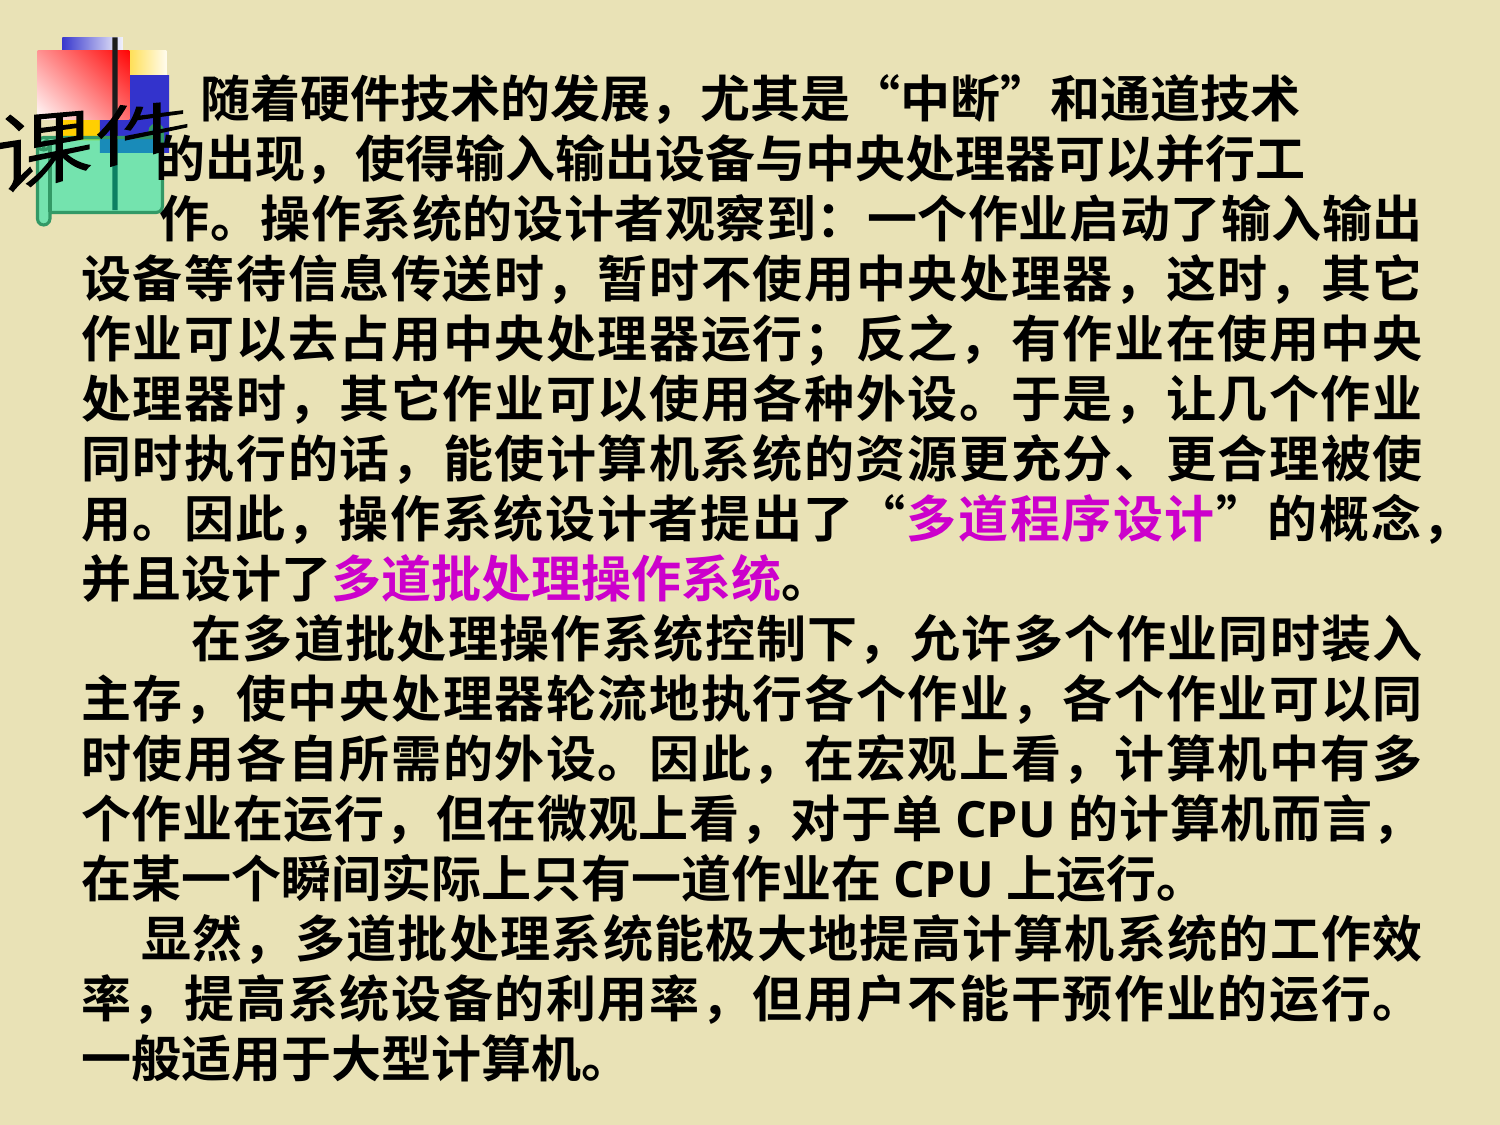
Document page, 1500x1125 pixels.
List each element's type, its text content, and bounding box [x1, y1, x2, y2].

text_box 随着硬件技术的发展，尤其是“中断”和通道技术 的出现，使得输入输出设备与中央处理器可以并行工 作。操作系统的设计者观察到：一个作业启动了输入输出设备等待信息传送时，暂时不使用中央处理器，这时，其它作业可以去占用中央处理器运行；反之，有作业在使用中央处理器时，其它作业可以使用各种外设。于是，让几个作业同时执行的话，能使计算机系统的资源更充分、更合理被使用。因此，操作系统设计者提出了“多道程序设计”的概念，并且设计了多道批处理操作系统。 在多道批处理操作系统控制下，允许多个作业同时装入主存，使中央处理器轮流地执行各个作业，各个作业可以同时使用各自所需的外设。因此，在宏观上看，计算机中有多个作业在运行，但在微观上看，对于单CPU的计算机而言，在某一个瞬间实际上只有一道作业在CPU上运行。 显然，多道批处理系统能极大地提高计算机系统的工作效率，提高系统设备的利用率，但用户不能干预作业的运行。一般适用于大型计算机。 [50, 63, 1438, 1125]
